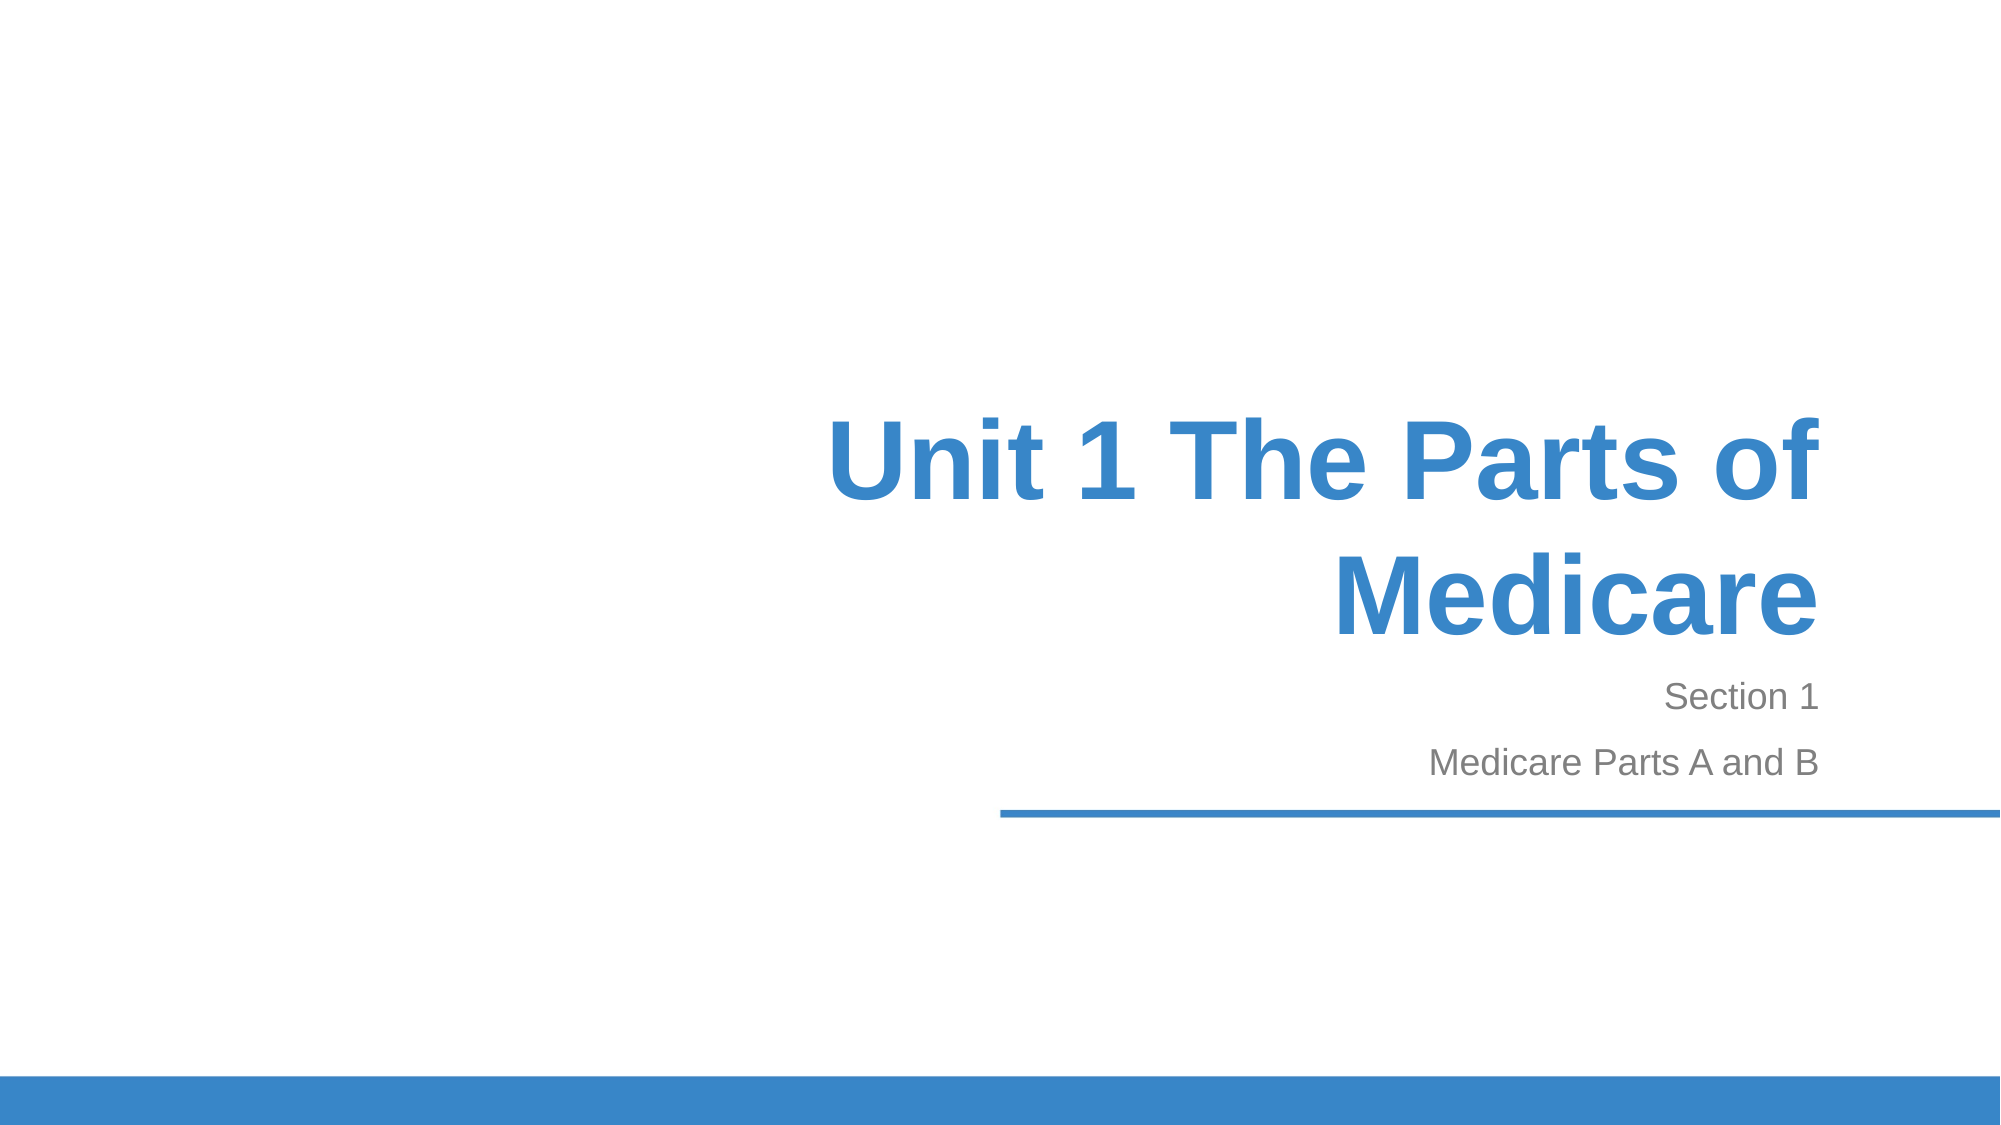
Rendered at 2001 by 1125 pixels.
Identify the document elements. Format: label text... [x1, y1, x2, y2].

subtitle Section 1 Medicare Parts A and B [560, 664, 1835, 845]
title Unit 1 The Parts of Medicare [560, 394, 1835, 664]
picture [0, 0, 2000, 1125]
